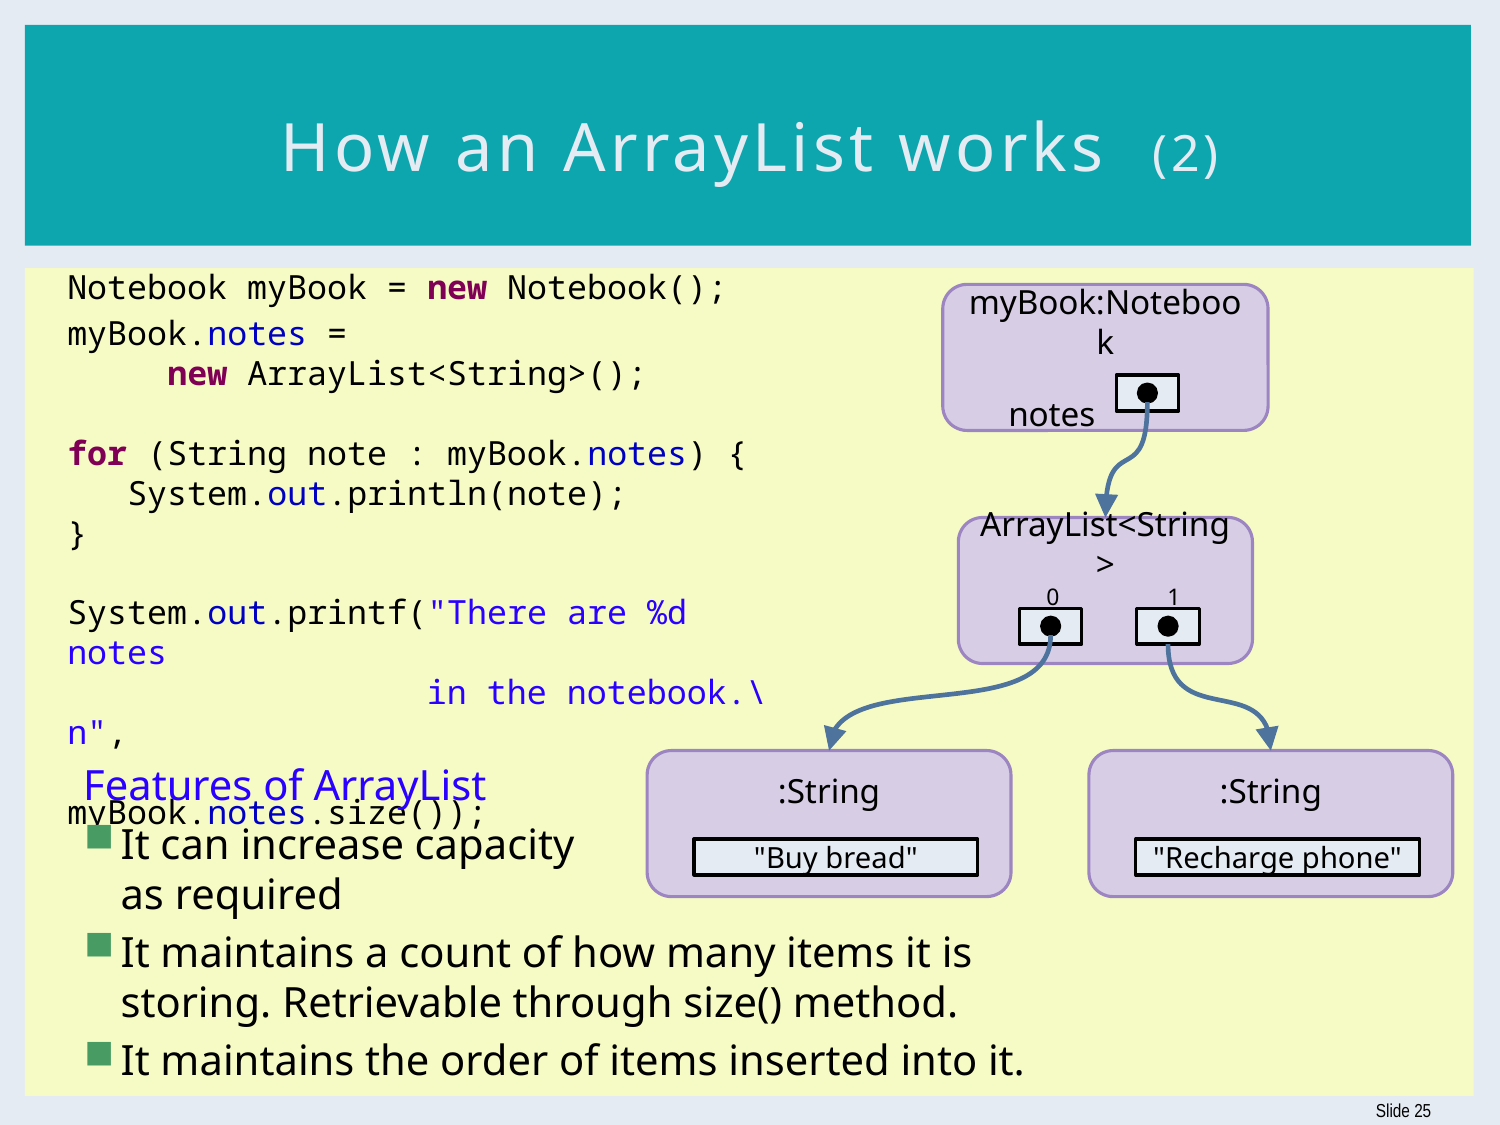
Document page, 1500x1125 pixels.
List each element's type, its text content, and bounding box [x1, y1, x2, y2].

title How an ArrayList works (2) [62, 58, 1438, 232]
list Features of ArrayList It can increase capacity as required It maintains a count of how many items it is storing. Retrievable through size() method. It maintains the order of items inserted into it. [60, 751, 1140, 1062]
list Notebook myBook = new Notebook(); myBook.notes = new ArrayList<String>(); for (String note : myBook.notes) { System.out.println(note); } System.out.printf("There are %d notes in the notebook.\n", myBook.notes.size()); [44, 258, 807, 1065]
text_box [646, 284, 1454, 897]
